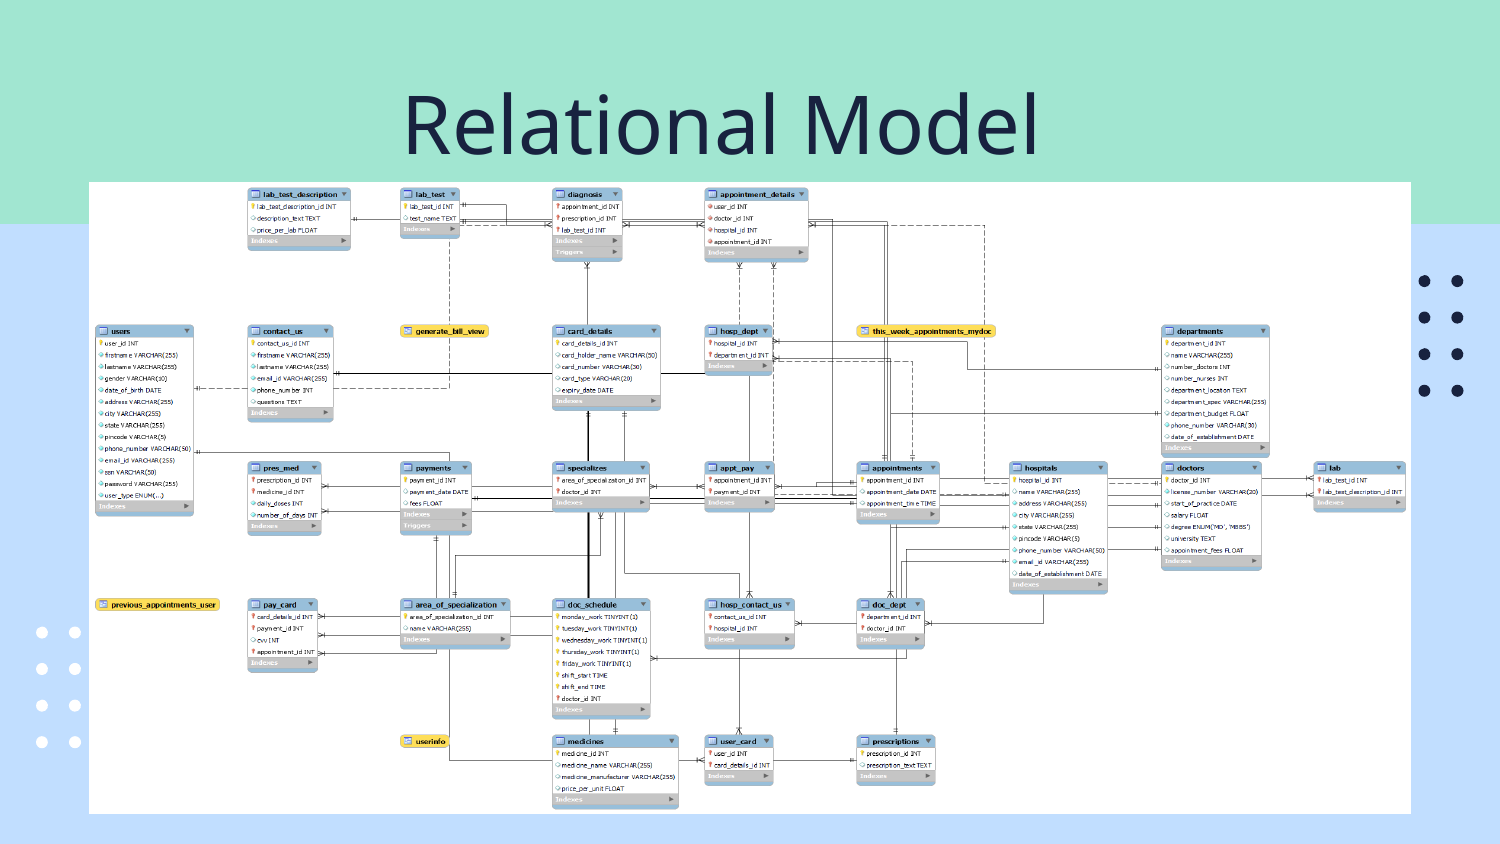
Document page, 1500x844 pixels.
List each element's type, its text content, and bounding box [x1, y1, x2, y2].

picture [88, 182, 1412, 814]
title Relational Model [89, 58, 1355, 159]
